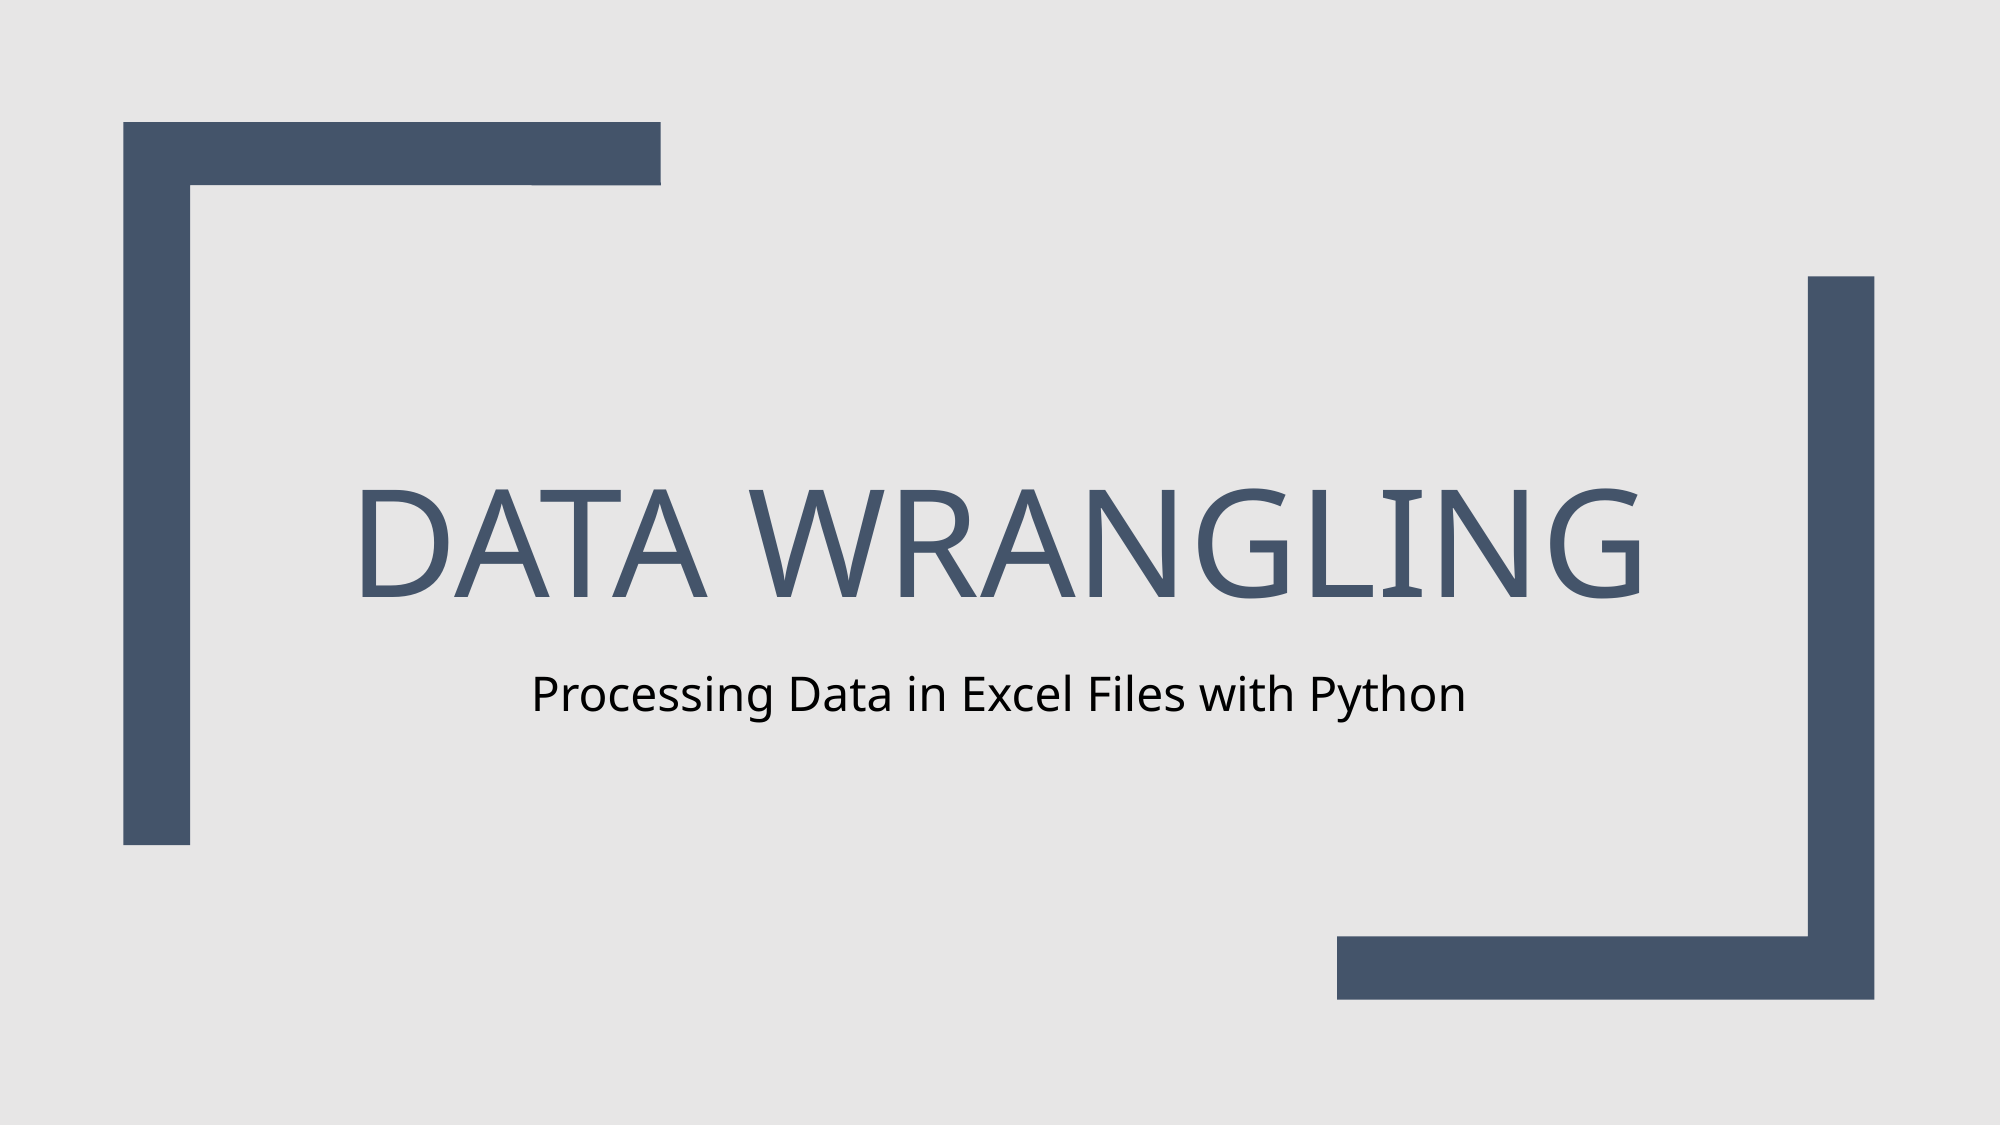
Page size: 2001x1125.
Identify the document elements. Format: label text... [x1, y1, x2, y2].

title Data wrangling [314, 293, 1686, 638]
subtitle Processing Data in Excel Files with Python [439, 649, 1561, 828]
